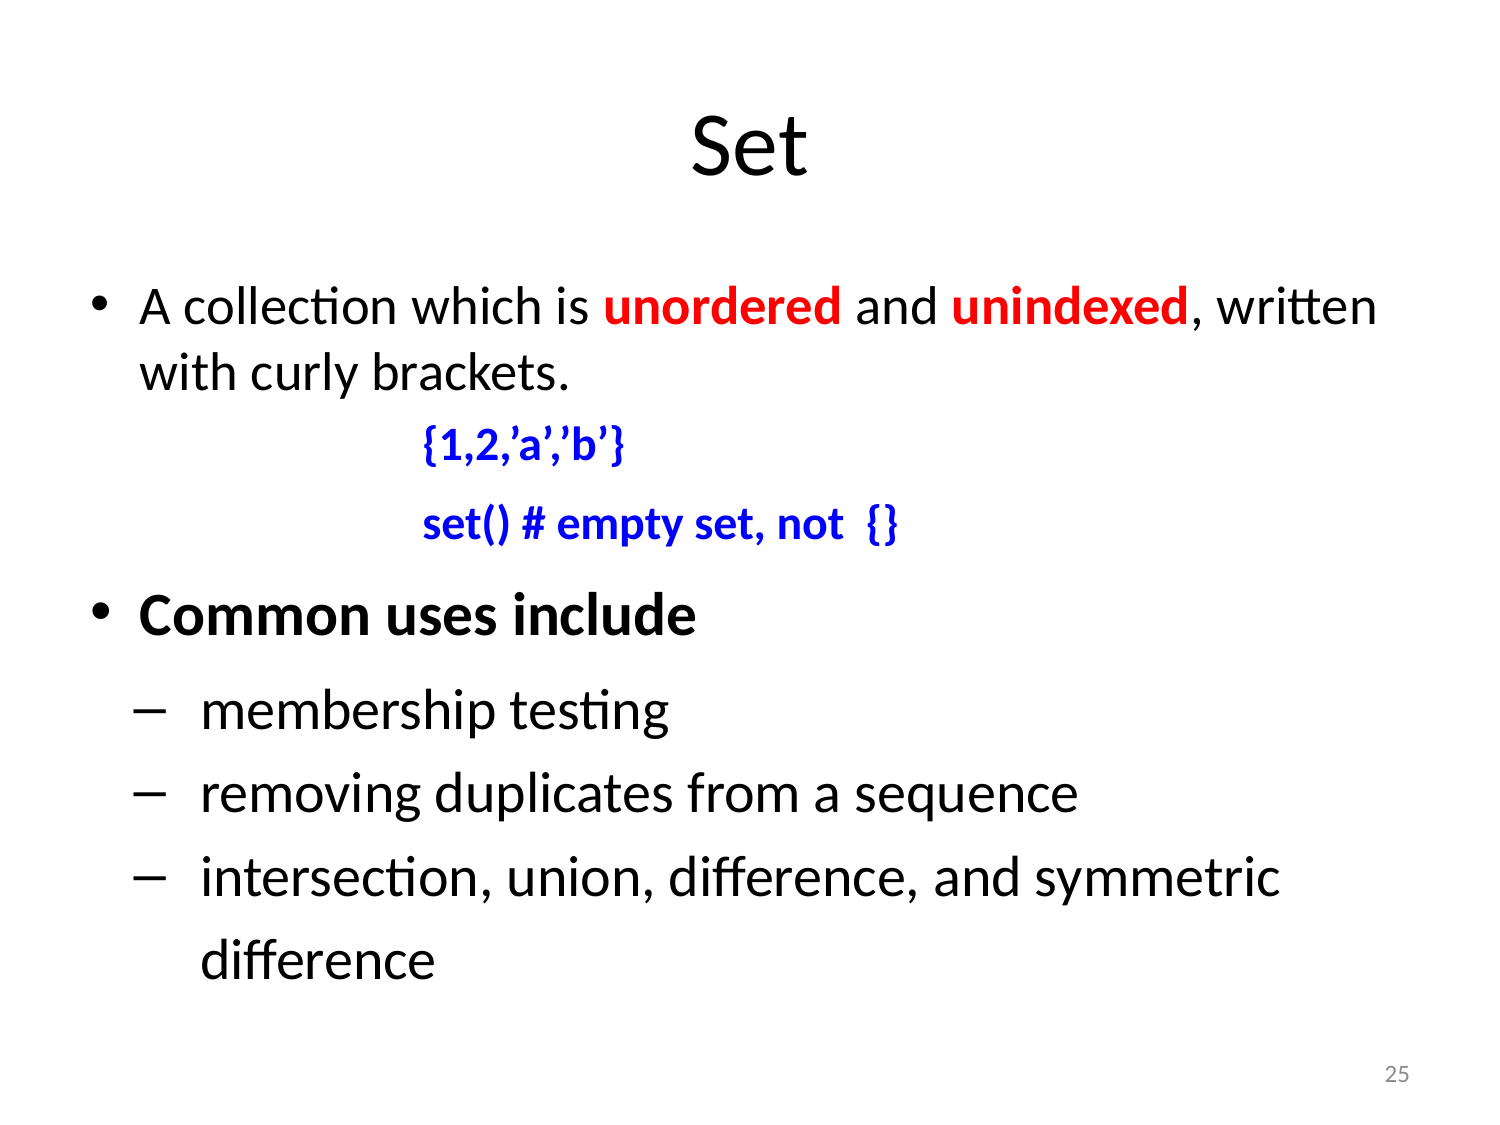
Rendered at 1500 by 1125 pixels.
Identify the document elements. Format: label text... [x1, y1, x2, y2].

list A collection which is unordered and unindexed, written with curly brackets. {1,2,’a’,’b’} set() # empty set, not {} Common uses include membership testing removing duplicates from a sequence intersection, union, difference, and symmetric difference [75, 262, 1425, 1005]
title Set [75, 45, 1425, 233]
slide_number 25 [1074, 1042, 1425, 1103]
